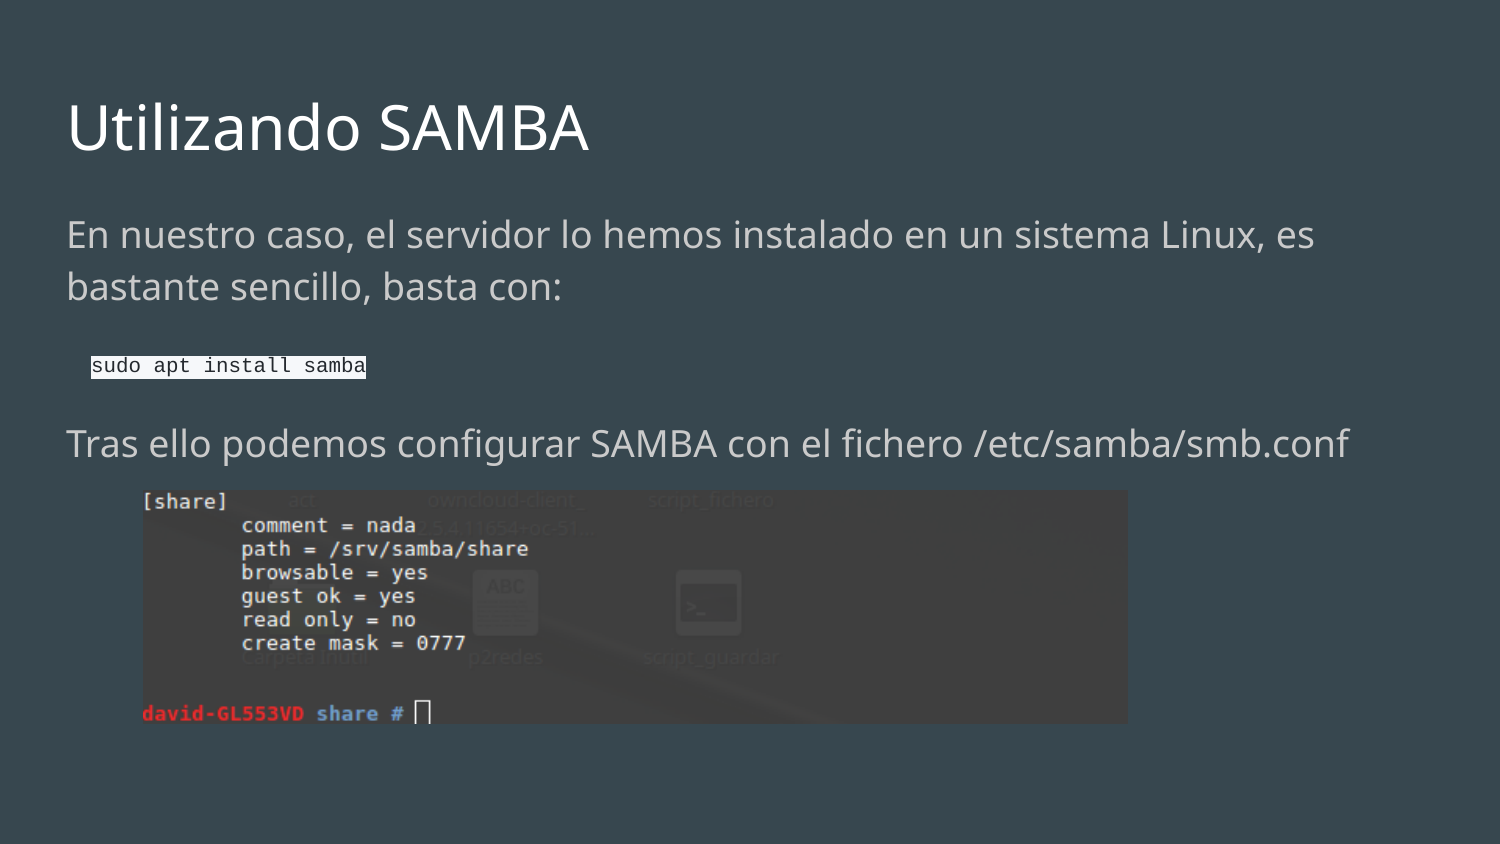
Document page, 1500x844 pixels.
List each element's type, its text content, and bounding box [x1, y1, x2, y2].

list En nuestro caso, el servidor lo hemos instalado en un sistema Linux, es bastante sencillo, basta con: sudo apt install samba Tras ello podemos configurar SAMBA con el fichero /etc/samba/smb.conf [51, 189, 1449, 750]
title Utilizando SAMBA [51, 72, 1449, 167]
picture [142, 490, 1128, 724]
